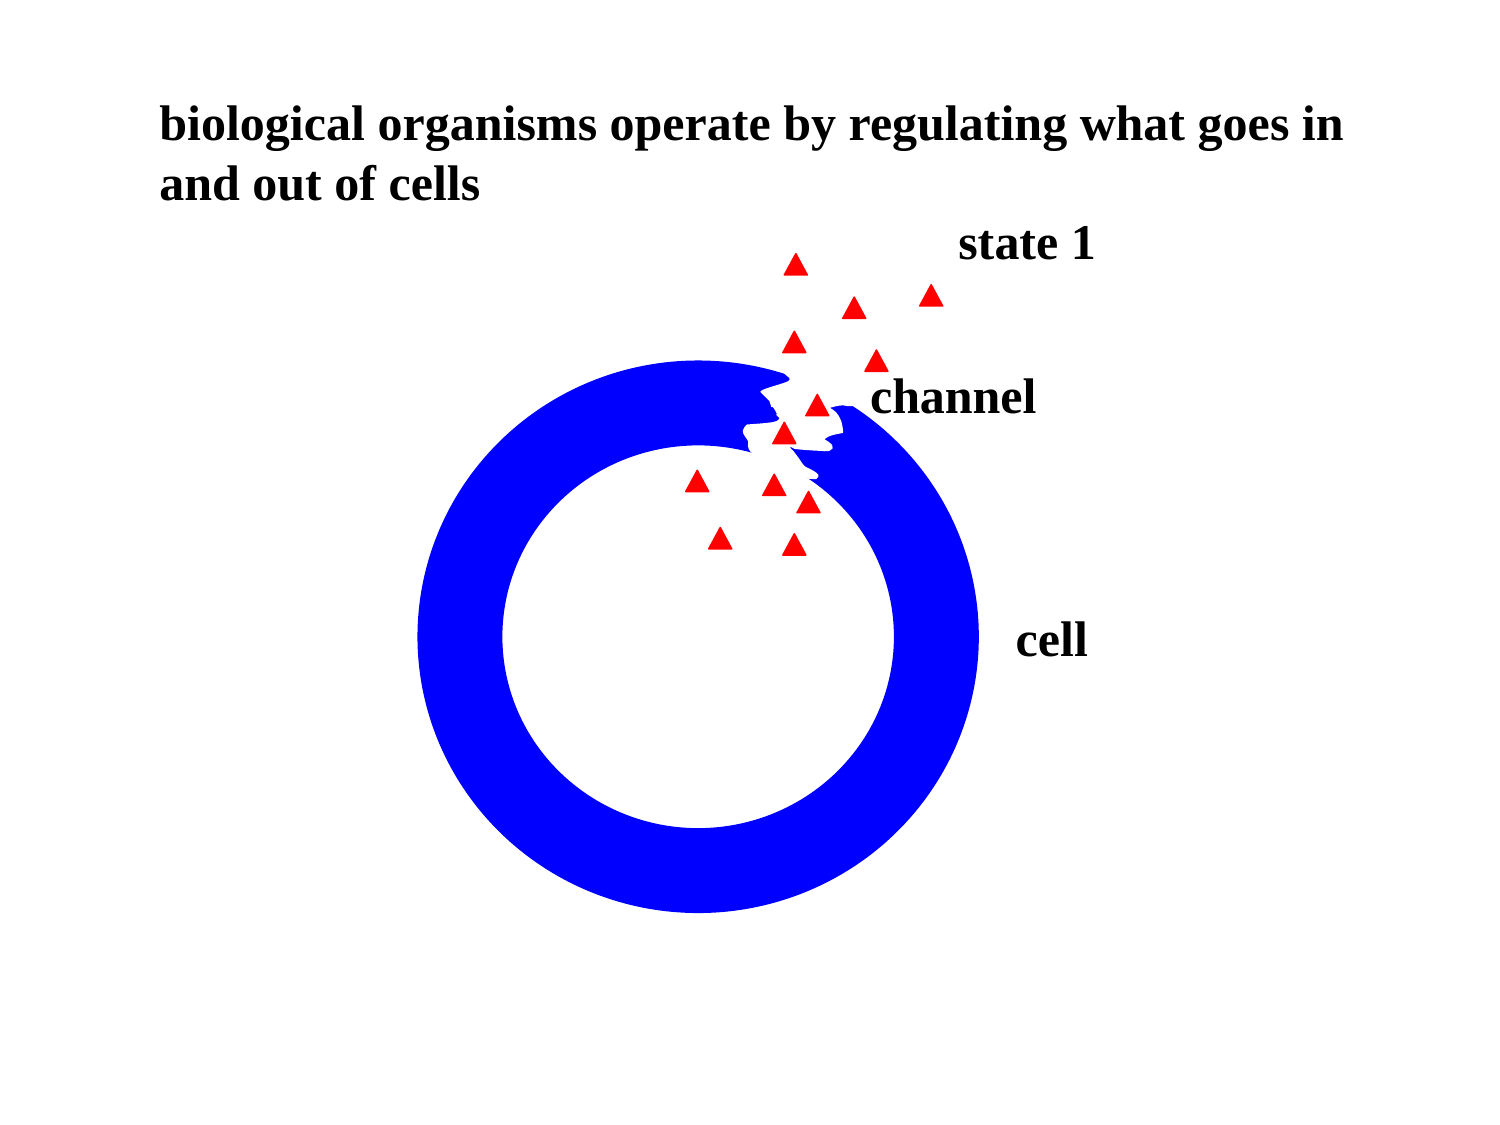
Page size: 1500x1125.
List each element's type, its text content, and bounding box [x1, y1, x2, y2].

text_box channel [948, 356, 1052, 432]
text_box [685, 253, 943, 556]
text_box state 1 [943, 202, 1112, 277]
text_box [459, 403, 937, 871]
text_box cell [1000, 598, 1104, 674]
text_box biological organisms operate by regulating what goes in and out of cells [144, 82, 1366, 218]
